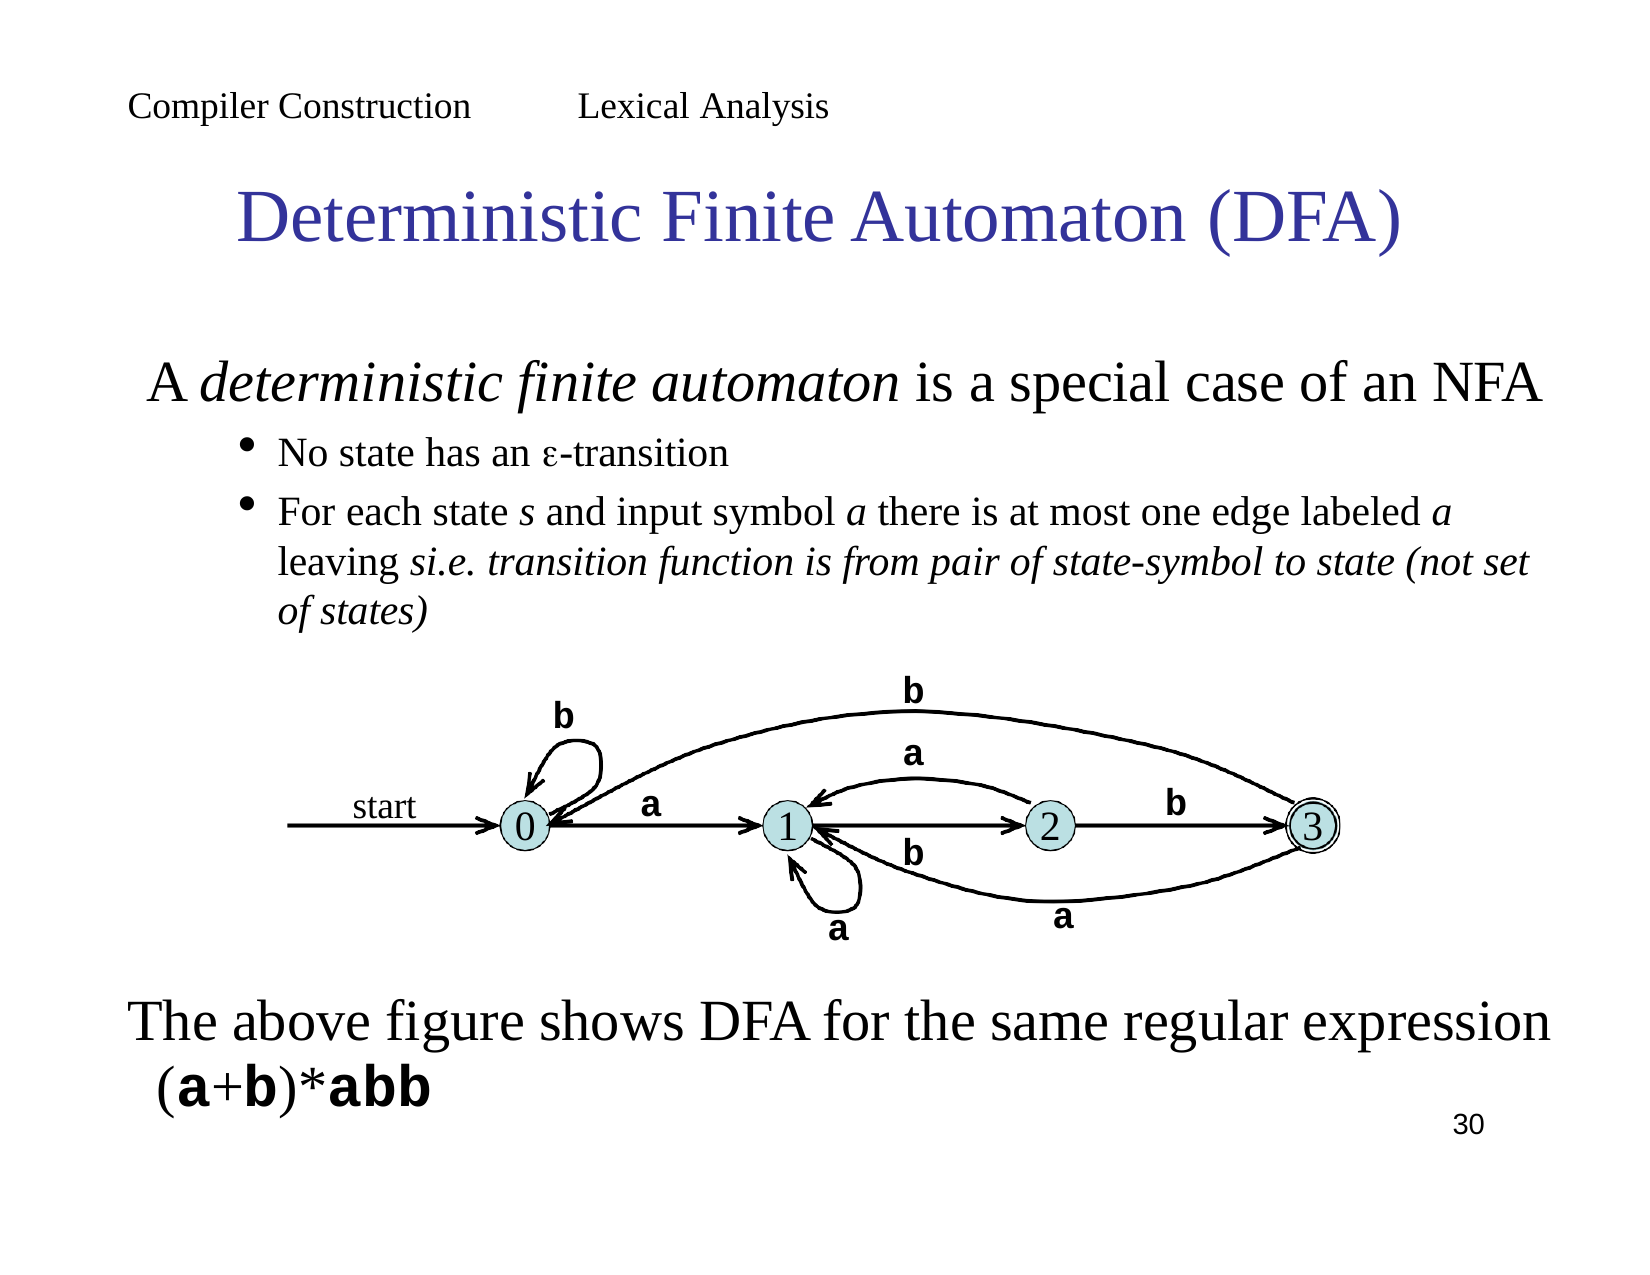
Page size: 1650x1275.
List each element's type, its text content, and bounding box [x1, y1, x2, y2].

text_box 2 [1037, 796, 1063, 849]
text_box a [638, 776, 665, 824]
text_box Deterministic Finite Automaton (DFA) [234, 164, 1416, 325]
text_box b [550, 688, 578, 736]
text_box a [825, 901, 853, 949]
text_box [287, 709, 1341, 914]
text_box 0 [512, 796, 538, 849]
text_box a [1050, 888, 1078, 936]
text_box A deterministic finite automaton is a special case of an NFA No state has an -transition For each state s and input symbol a there is at most one edge labeled a leaving si.e. transition function is from pair of state-symbol to state (not set of states) [144, 325, 1556, 634]
text_box 1 [775, 796, 801, 849]
text_box The above figure shows DFA for the same regular expression (a+b)*abb [125, 978, 1566, 1119]
text_box <number> [1446, 1119, 1492, 1275]
text_box 3 [1300, 796, 1326, 849]
text_box b [1163, 775, 1190, 824]
text_box start [350, 779, 420, 827]
text_box Compiler Construction Lexical Analysis [125, 79, 1527, 127]
text_box b a b [900, 646, 928, 873]
